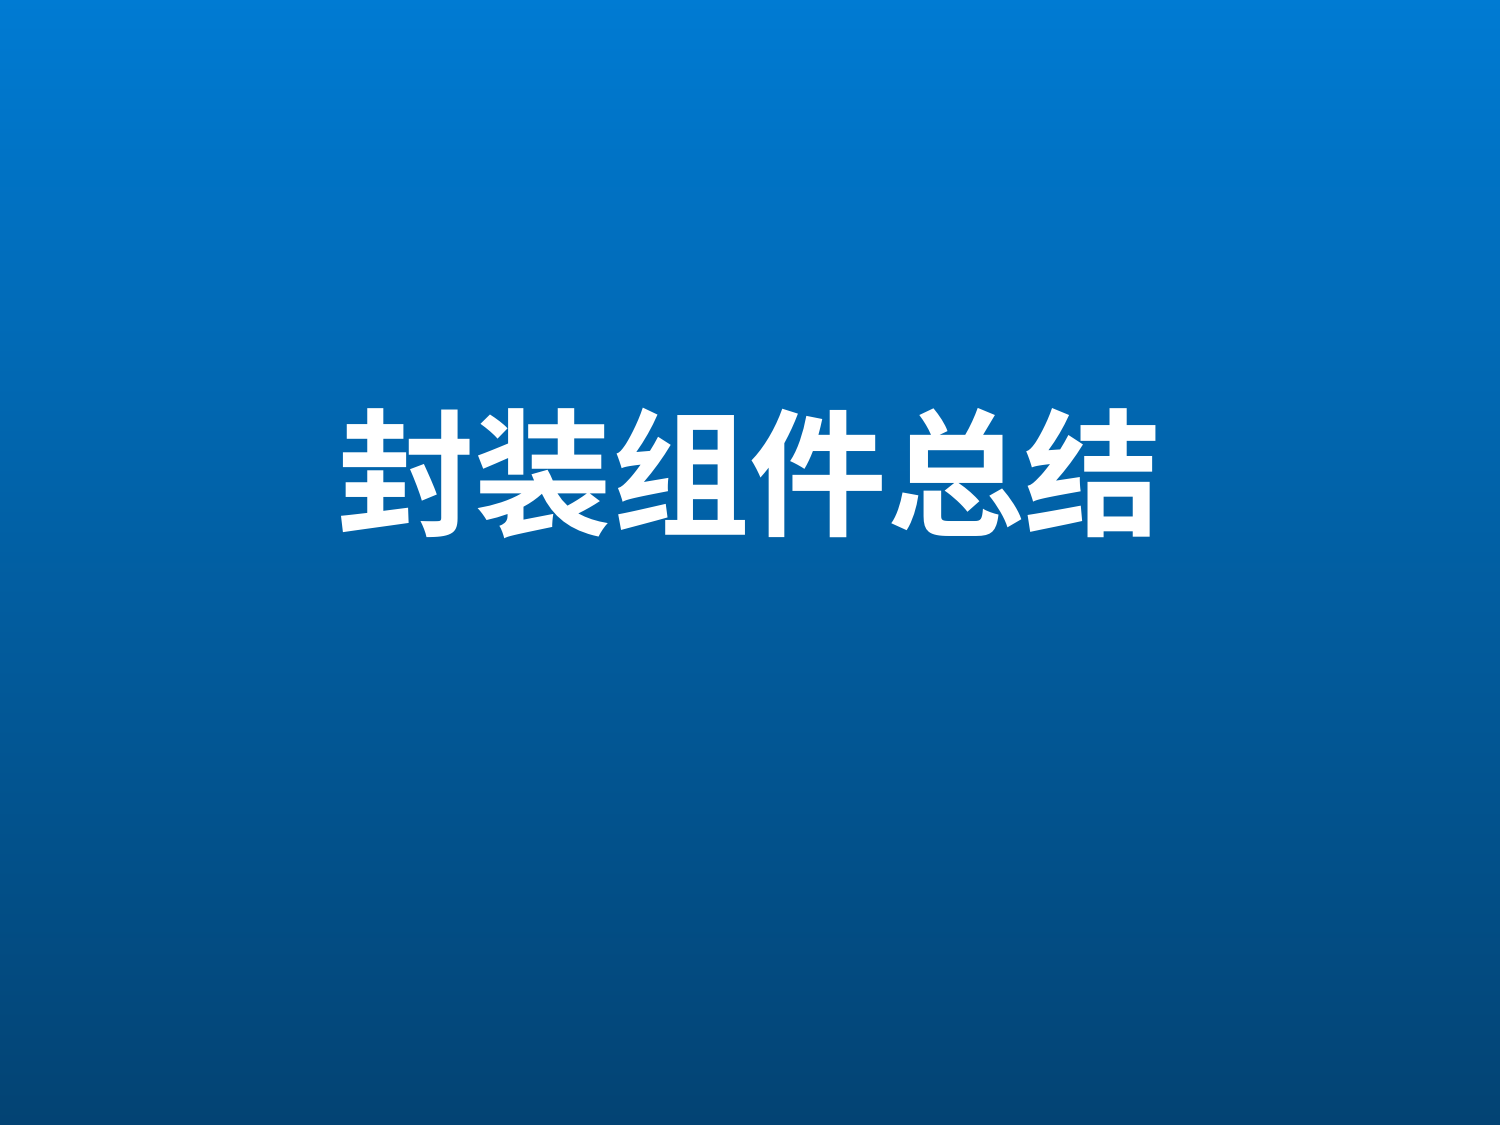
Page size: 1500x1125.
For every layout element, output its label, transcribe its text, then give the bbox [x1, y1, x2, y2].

title 封装组件总结 [112, 349, 1388, 591]
